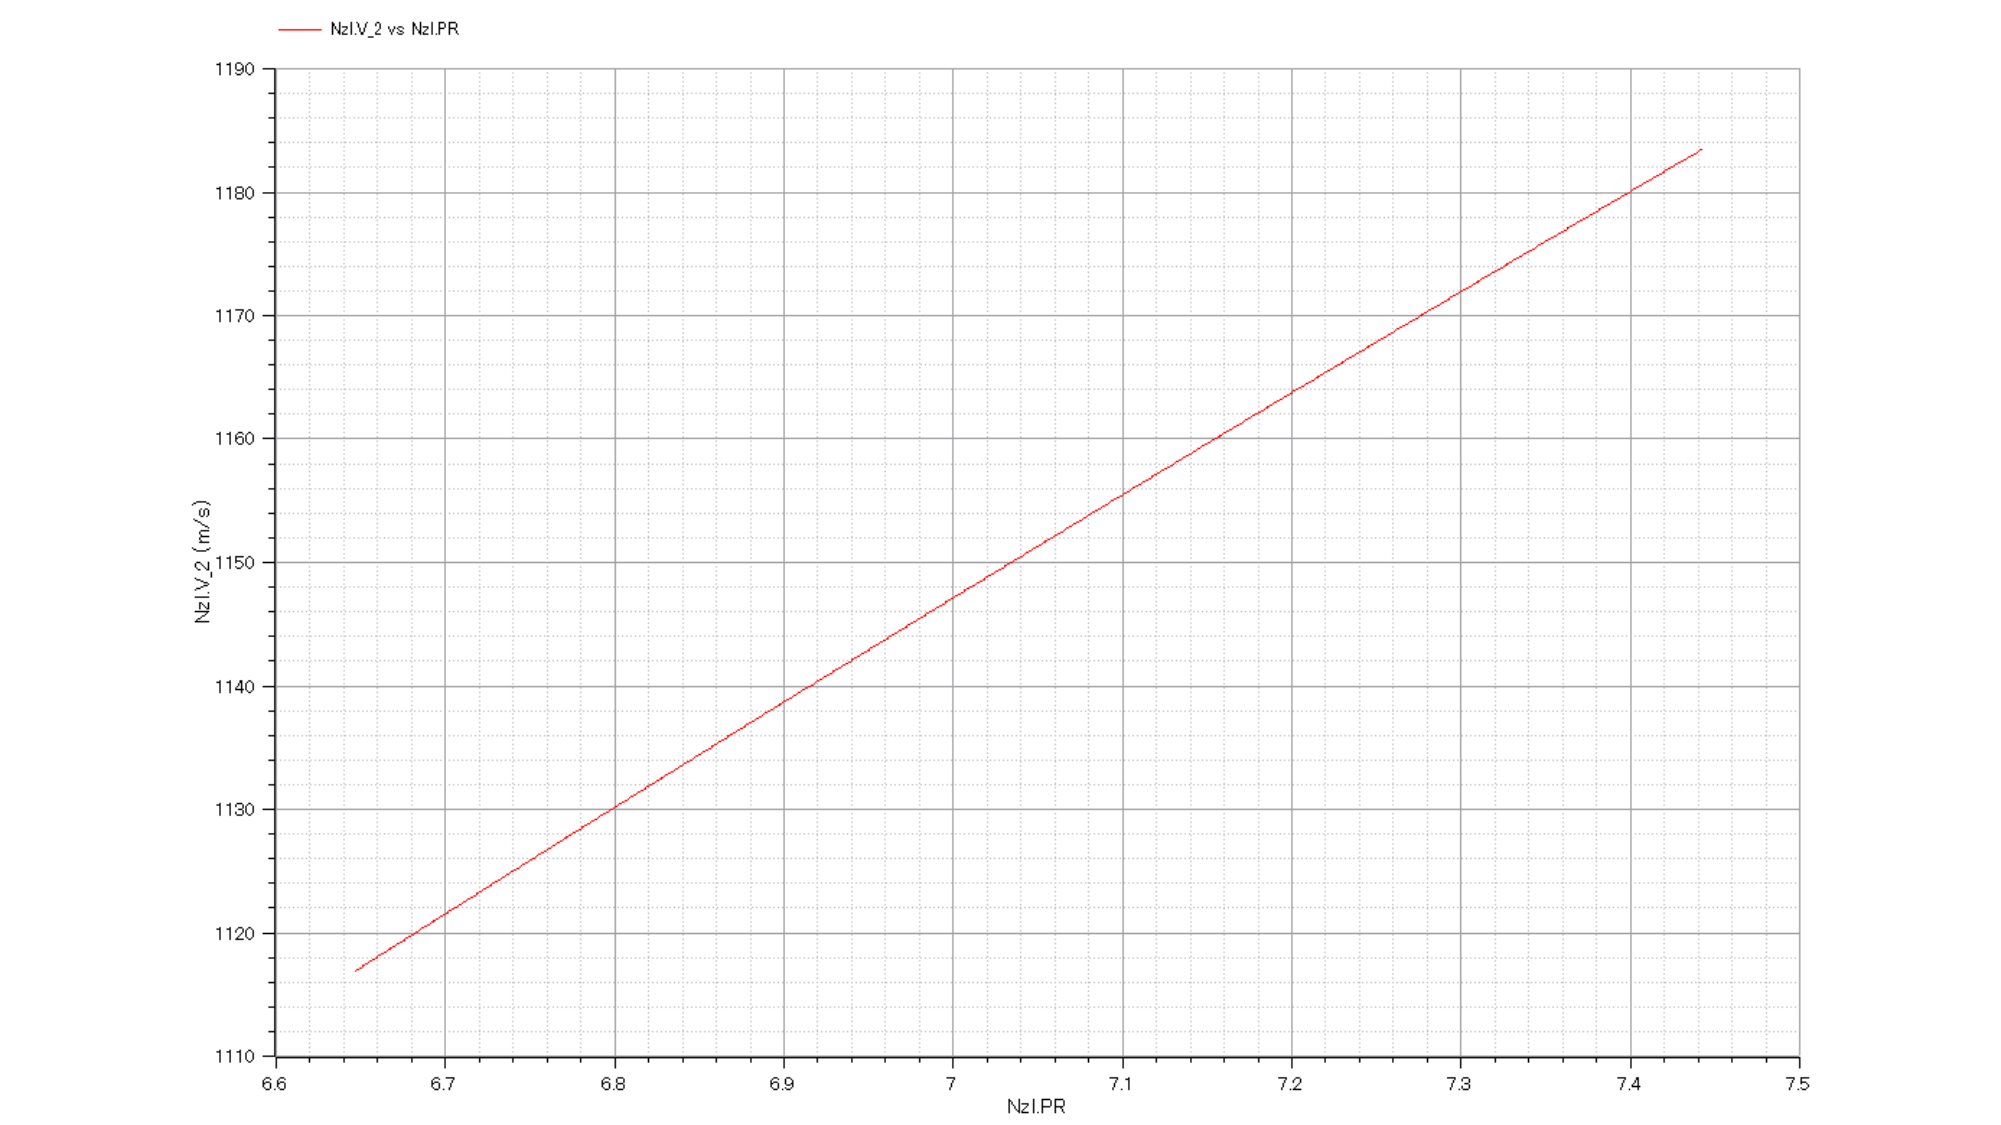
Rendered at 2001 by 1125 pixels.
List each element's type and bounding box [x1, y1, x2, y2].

picture [182, 0, 1818, 1125]
